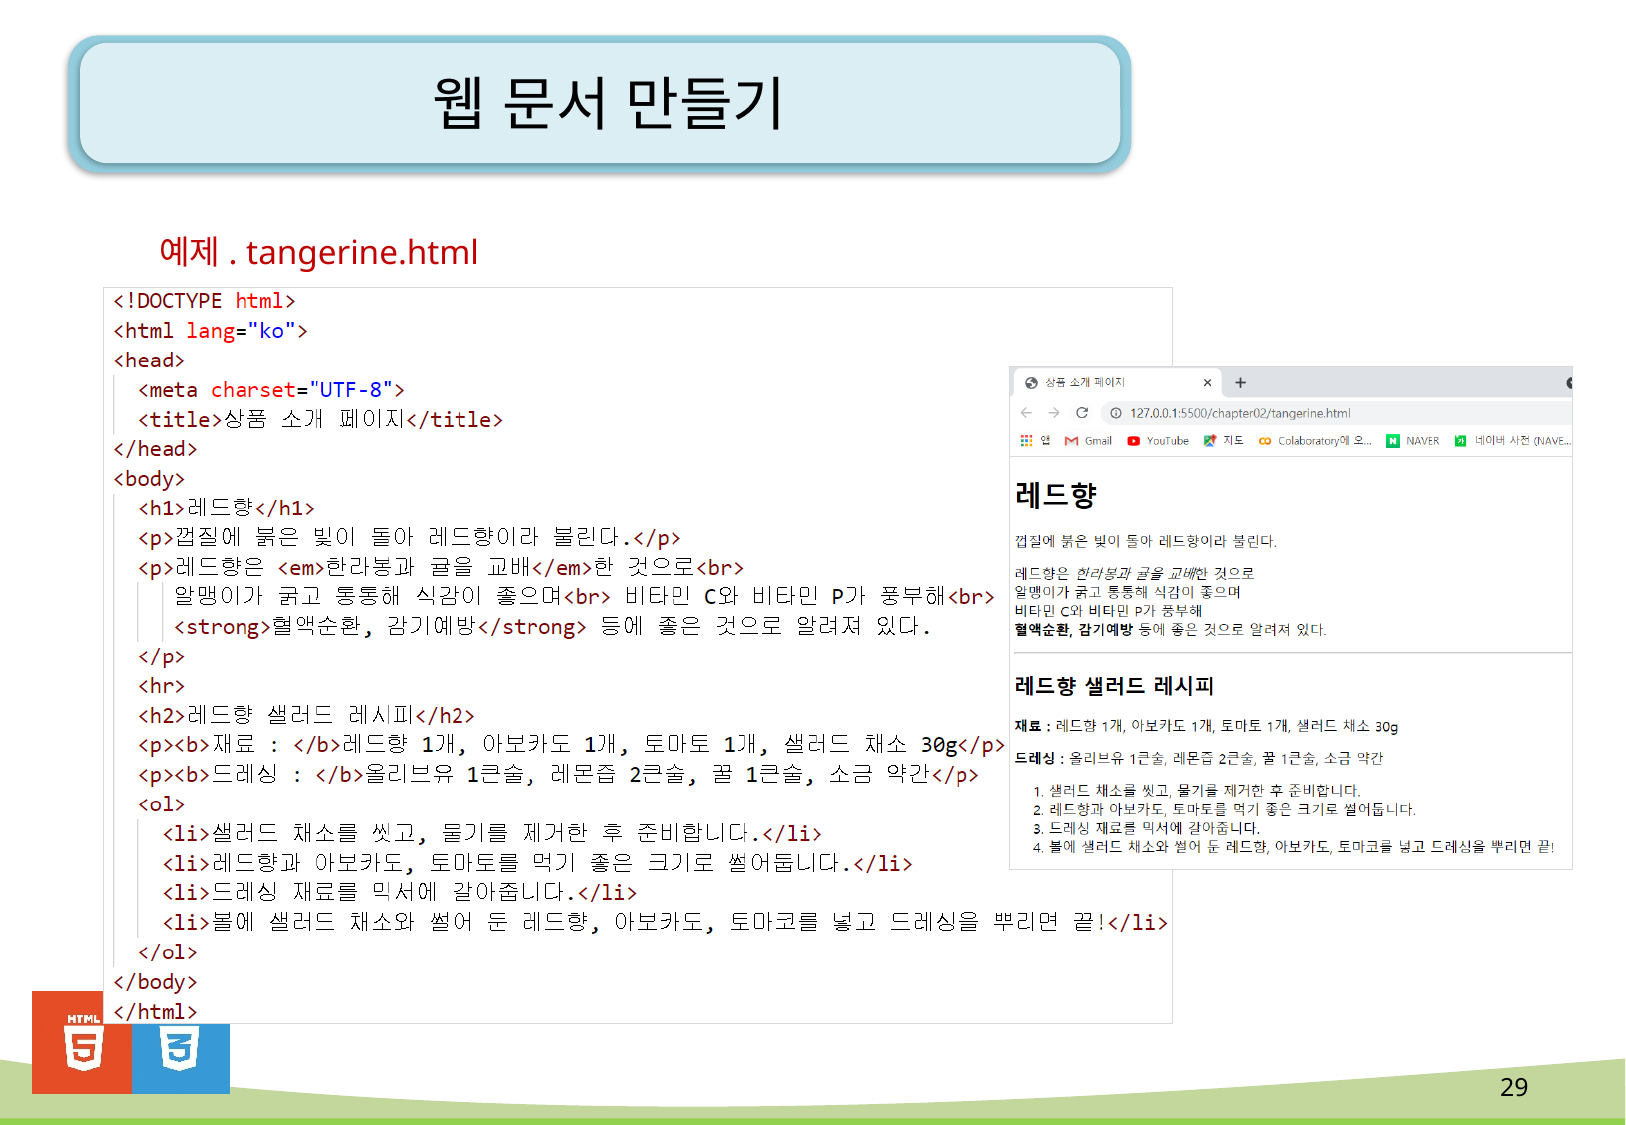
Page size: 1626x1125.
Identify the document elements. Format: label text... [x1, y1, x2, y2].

picture [32, 287, 1573, 1094]
slide_number 29 [1452, 1058, 1544, 1119]
text_box 예제. tangerine.html [144, 204, 577, 279]
title 웹 문서 만들기 [68, 32, 1121, 173]
